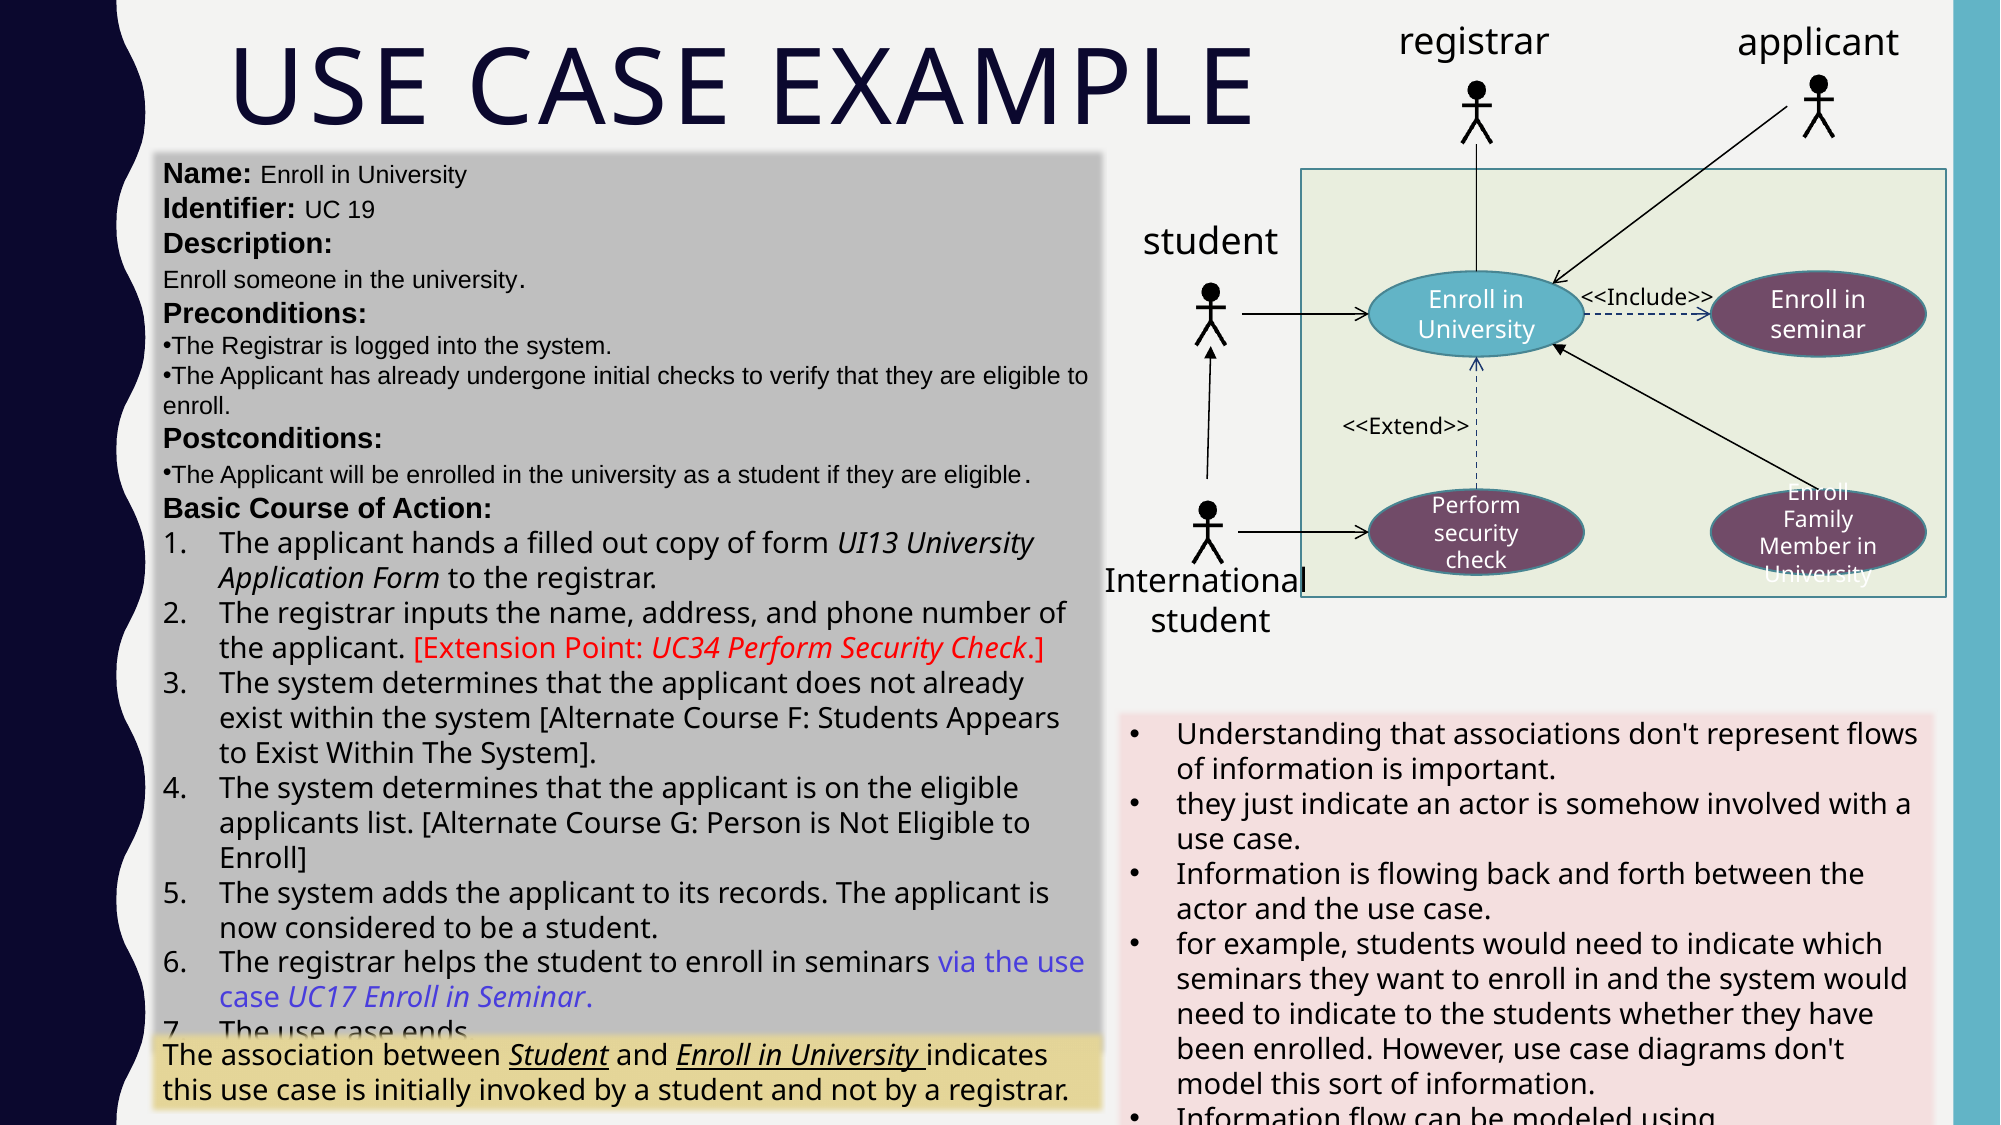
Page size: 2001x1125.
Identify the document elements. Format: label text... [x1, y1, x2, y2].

text_box The association between Student and Enroll in University indicates this use case is initially invoked by a student and not by a registrar. [155, 1034, 1101, 1106]
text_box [212, 9, 1947, 650]
title Use case Example [212, 25, 1105, 155]
text_box Understanding that associations don't represent flows of information is important. they just indicate an actor is somehow involved with a use case. Information is flowing back and forth between the actor and the use case. for example, students would need to indicate which seminars they want to enroll in and the system would need to indicate to the students whether they have been enrolled. However, use case diagrams don't model this sort of information. Information flow can be modeled using UML activity diagrams. [1122, 715, 1931, 1125]
text_box Name: Enroll in University Identifier: UC 19 Description: Enroll someone in the university. Preconditions: The Registrar is logged into the system. The Applicant has already undergone initial checks to verify that they are eligible to enroll. Postconditions: The Applicant will be enrolled in the university as a student if they are eligible. Basic Course of Action: The applicant hands a filled out copy of form UI13 University Application Form to the registrar. The registrar inputs the name, address, and phone number of the applicant. [Extension Point: UC34 Perform Security Check.] The system determines that the applicant does not already exist within the system [Alternate Course F: Students Appears to Exist Within The System]. The system determines that the applicant is on the eligible applicants list. [Alternate Course G: Person is Not Eligible to Enroll] The system adds the applicant to its records. The applicant is now considered to be a student. The registrar helps the student to enroll in seminars via the use case UC17 Enroll in Seminar. The use case ends. [156, 154, 1101, 1034]
